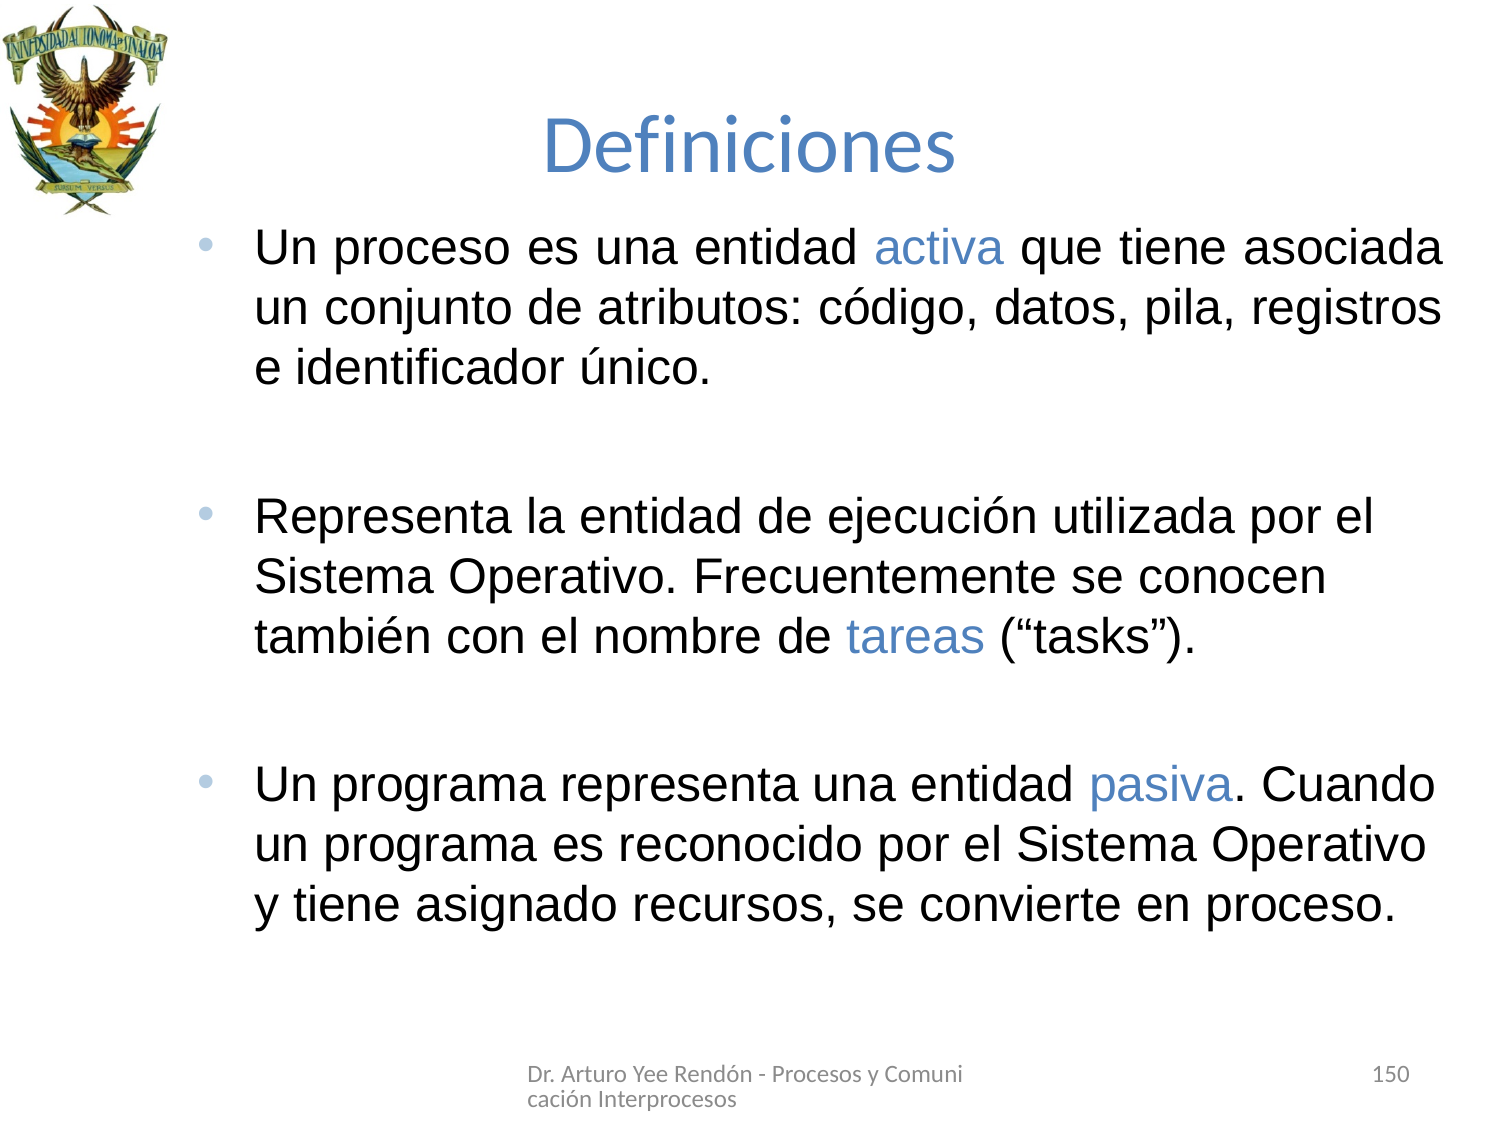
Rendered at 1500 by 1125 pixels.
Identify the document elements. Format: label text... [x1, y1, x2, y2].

slide_number 150 [1074, 1042, 1425, 1103]
title Definiciones [75, 44, 1425, 233]
picture [0, 3, 170, 219]
text_box Un proceso es una entidad activa que tiene asociada un conjunto de atributos: código, datos, pila, registros e identificador único. Representa la entidad de ejecución utilizada por el Sistema Operativo. Frecuentemente se conocen también con el nombre de tareas (“tasks”). Un programa representa una entidad pasiva. Cuando un programa es reconocido por el Sistema Operativo y tiene asignado recursos, se convierte en proceso. [195, 214, 1450, 932]
footer Dr. Arturo Yee Rendón - Procesos y Comunicación Interprocesos [512, 1042, 988, 1103]
